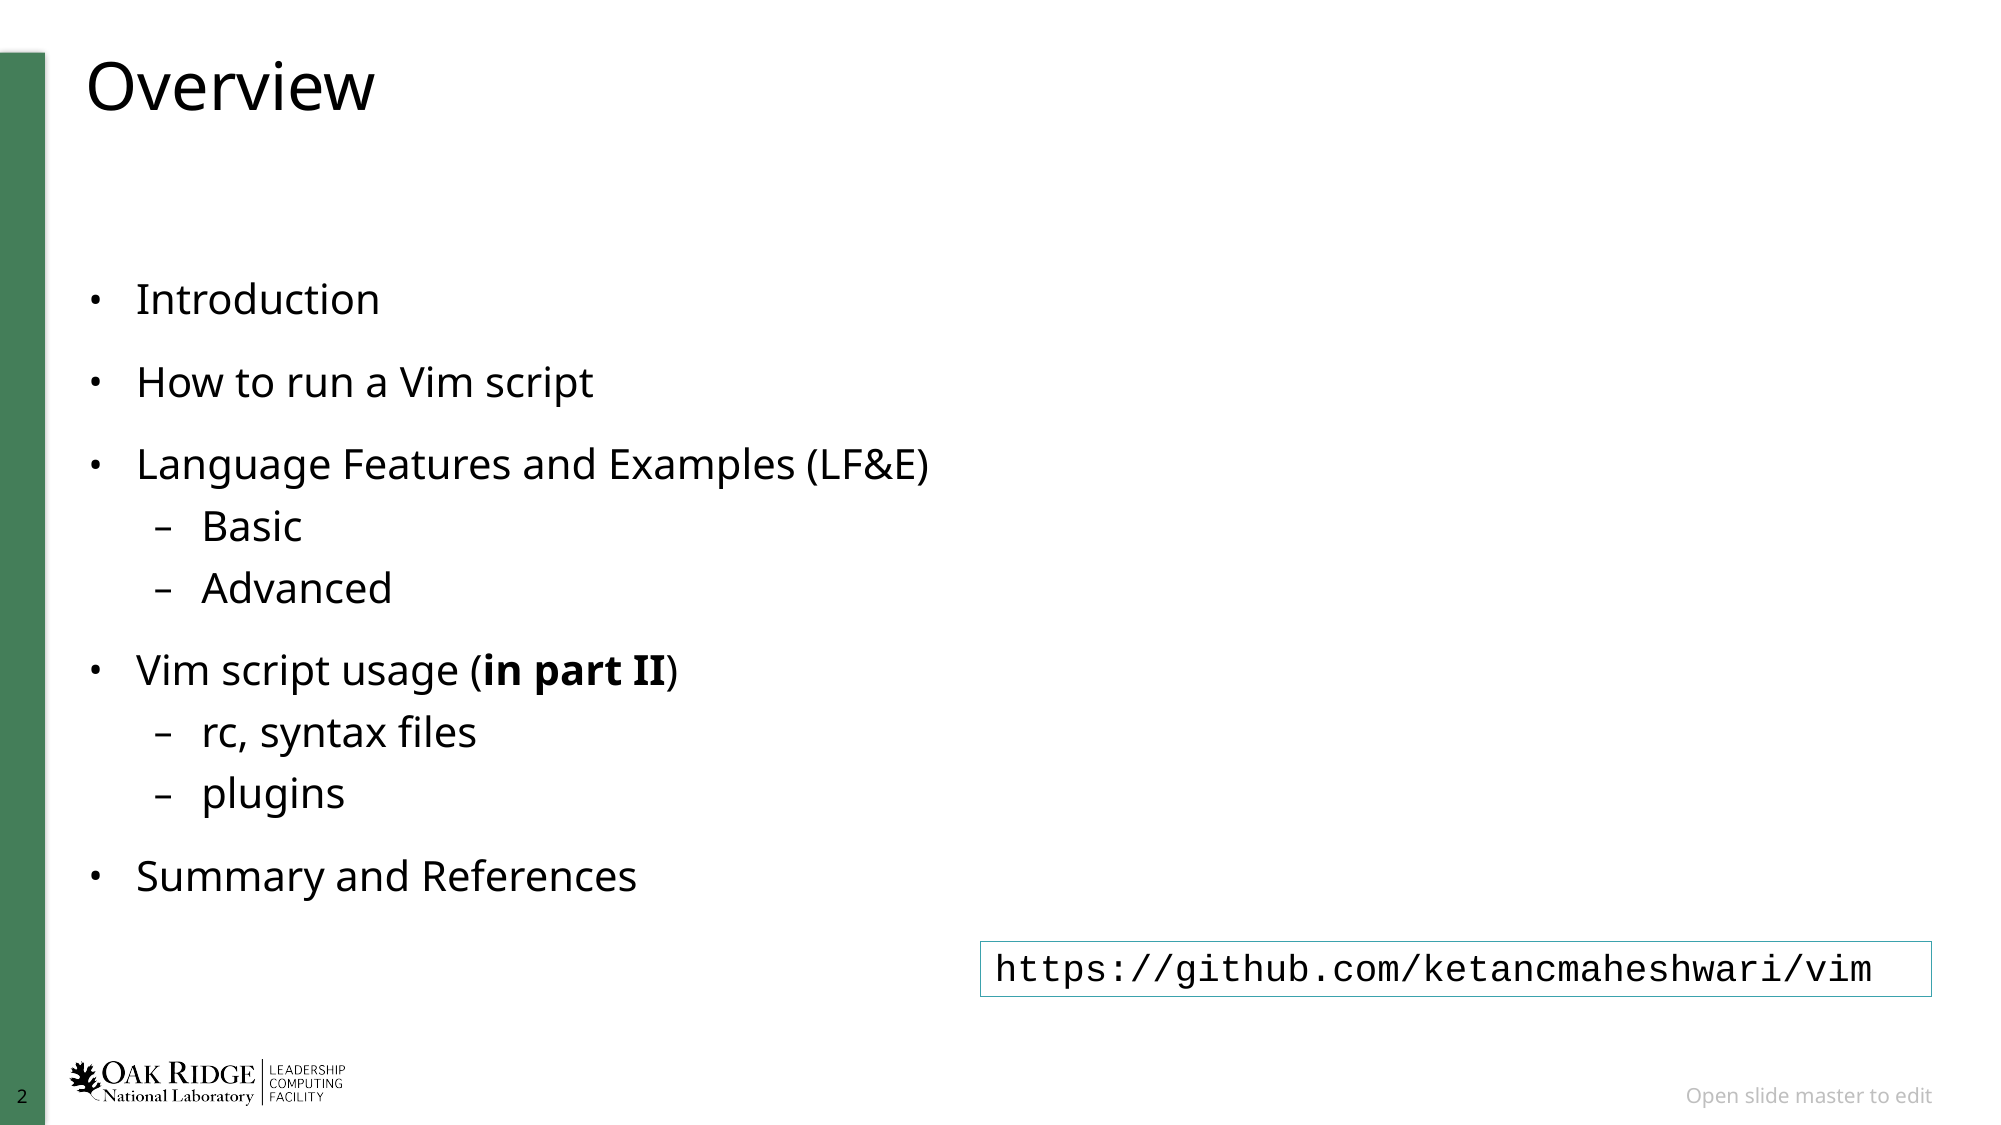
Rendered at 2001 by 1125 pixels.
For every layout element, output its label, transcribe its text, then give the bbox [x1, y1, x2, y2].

picture [69, 1059, 345, 1106]
text_box https://github.com/ketancmaheshwari/vim [980, 941, 1932, 997]
list Introduction How to run a Vim script Language Features and Examples (LF&E) Basic Advanced Vim script usage (in part II) rc, syntax files plugins Summary and References [73, 271, 1949, 1018]
title Overview [70, 44, 1946, 134]
